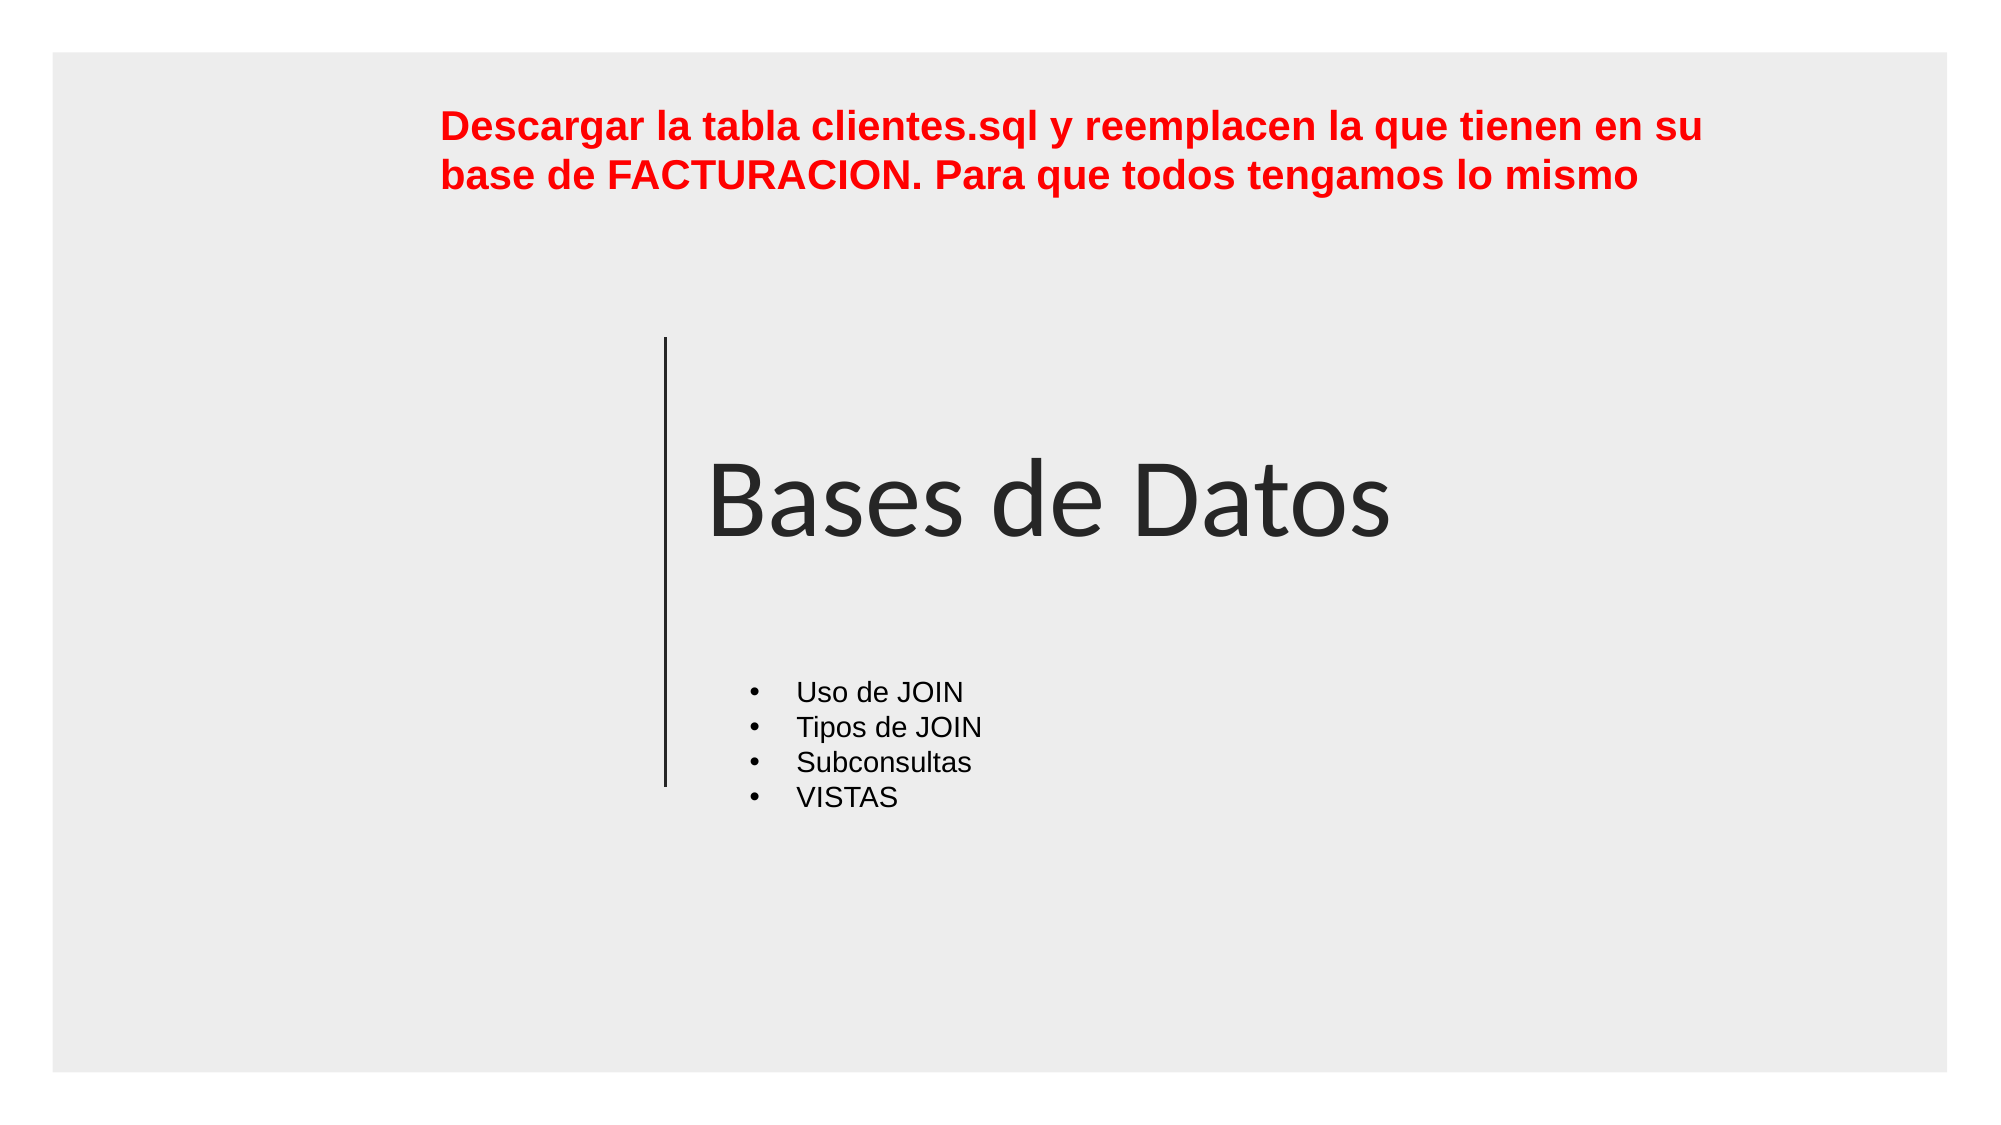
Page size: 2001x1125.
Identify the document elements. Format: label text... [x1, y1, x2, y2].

text_box [52, 52, 1948, 1073]
text_box Uso de JOIN Tipos de JOIN Subconsultas VISTAS [734, 666, 1561, 822]
text_box Bases de Datos [691, 332, 1802, 667]
text_box Descargar la tabla clientes.sql y reemplacen la que tienen en su base de FACTURACION. Para que todos tengamos lo mismo [425, 90, 1732, 206]
